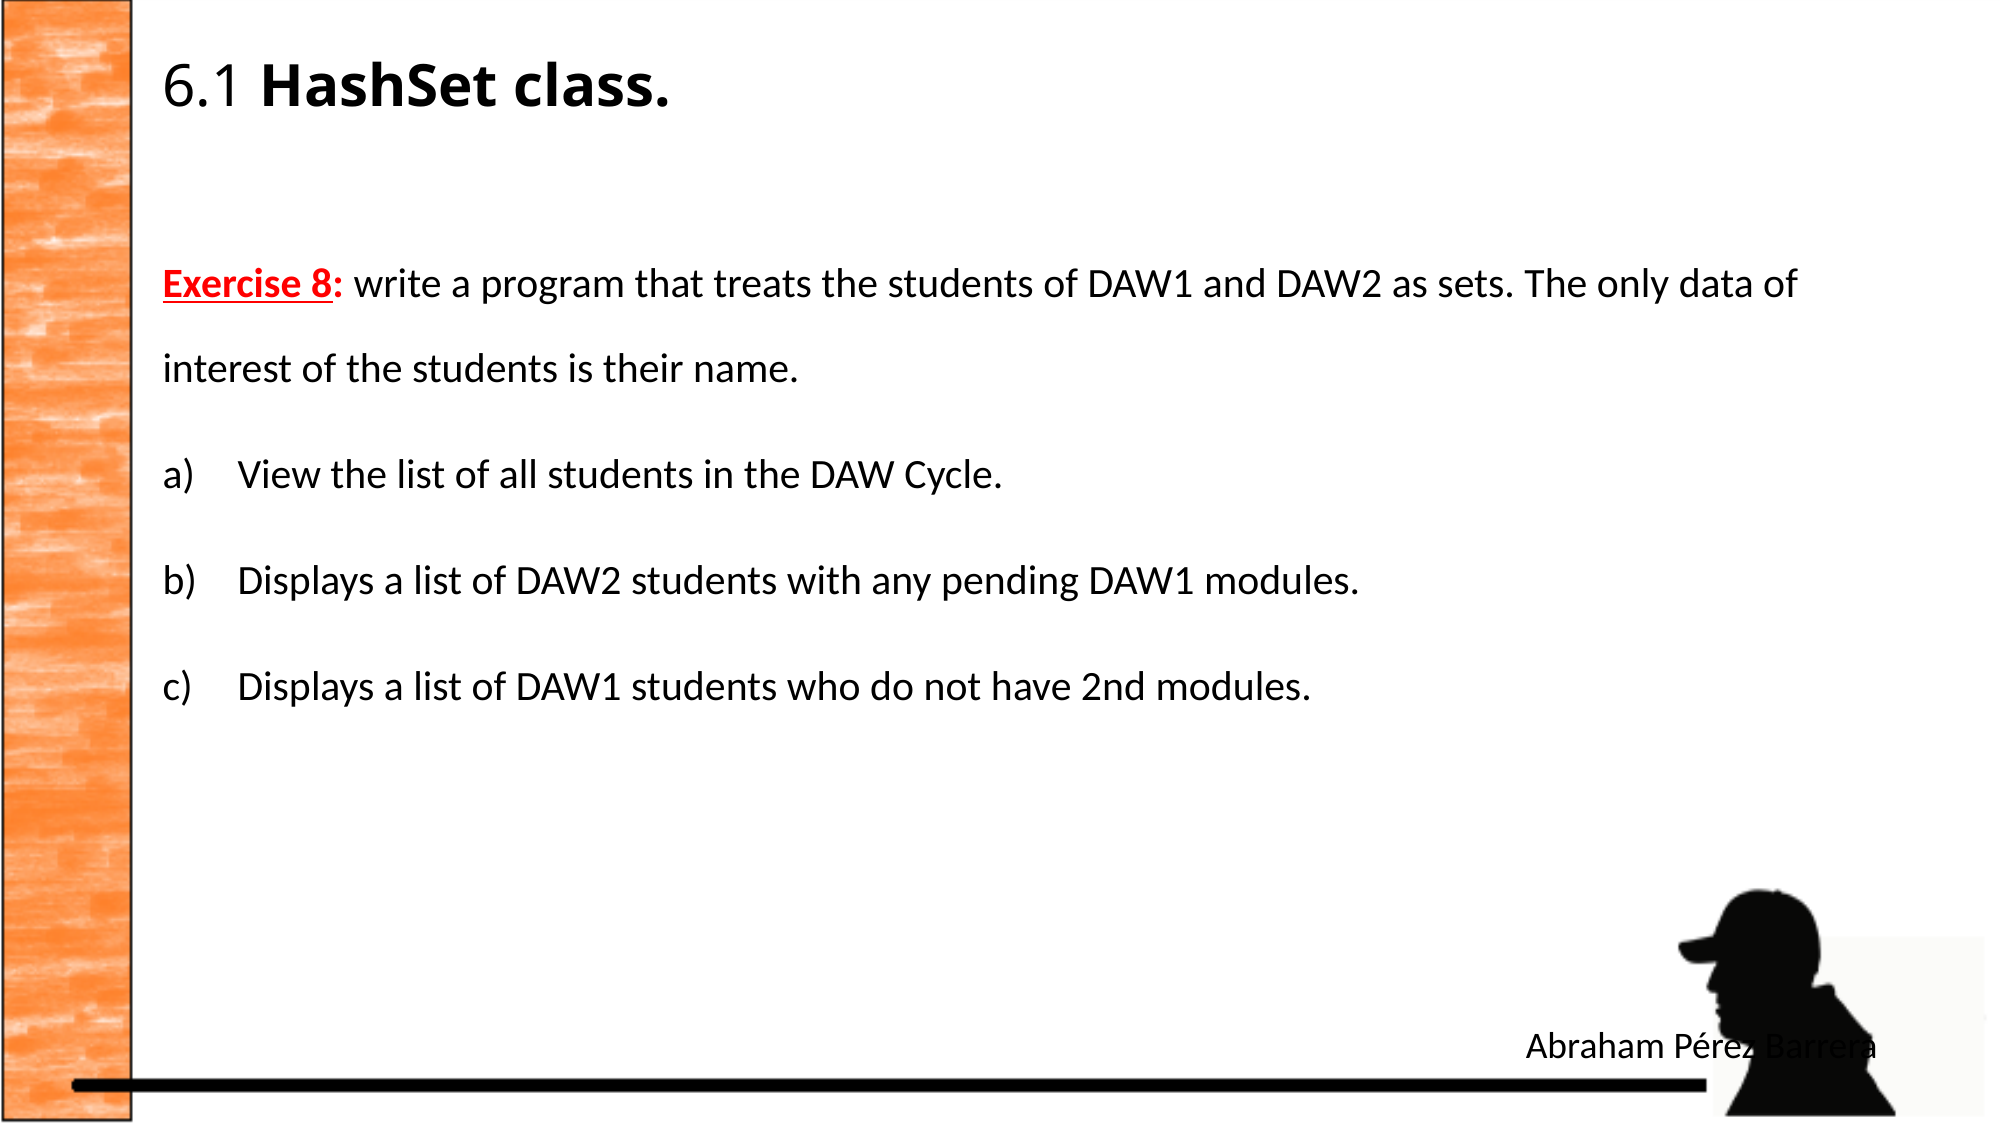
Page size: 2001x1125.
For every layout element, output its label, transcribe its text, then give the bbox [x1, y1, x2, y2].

list Exercise 8: write a program that treats the students of DAW1 and DAW2 as sets. The only data of interest of the students is their name. View the list of all students in the DAW Cycle. Displays a list of DAW2 students with any pending DAW1 modules. Displays a list of DAW1 students who do not have 2nd modules. [147, 213, 1863, 928]
title 6.1 HashSet class. [147, 42, 1863, 132]
picture [0, 0, 2001, 1125]
